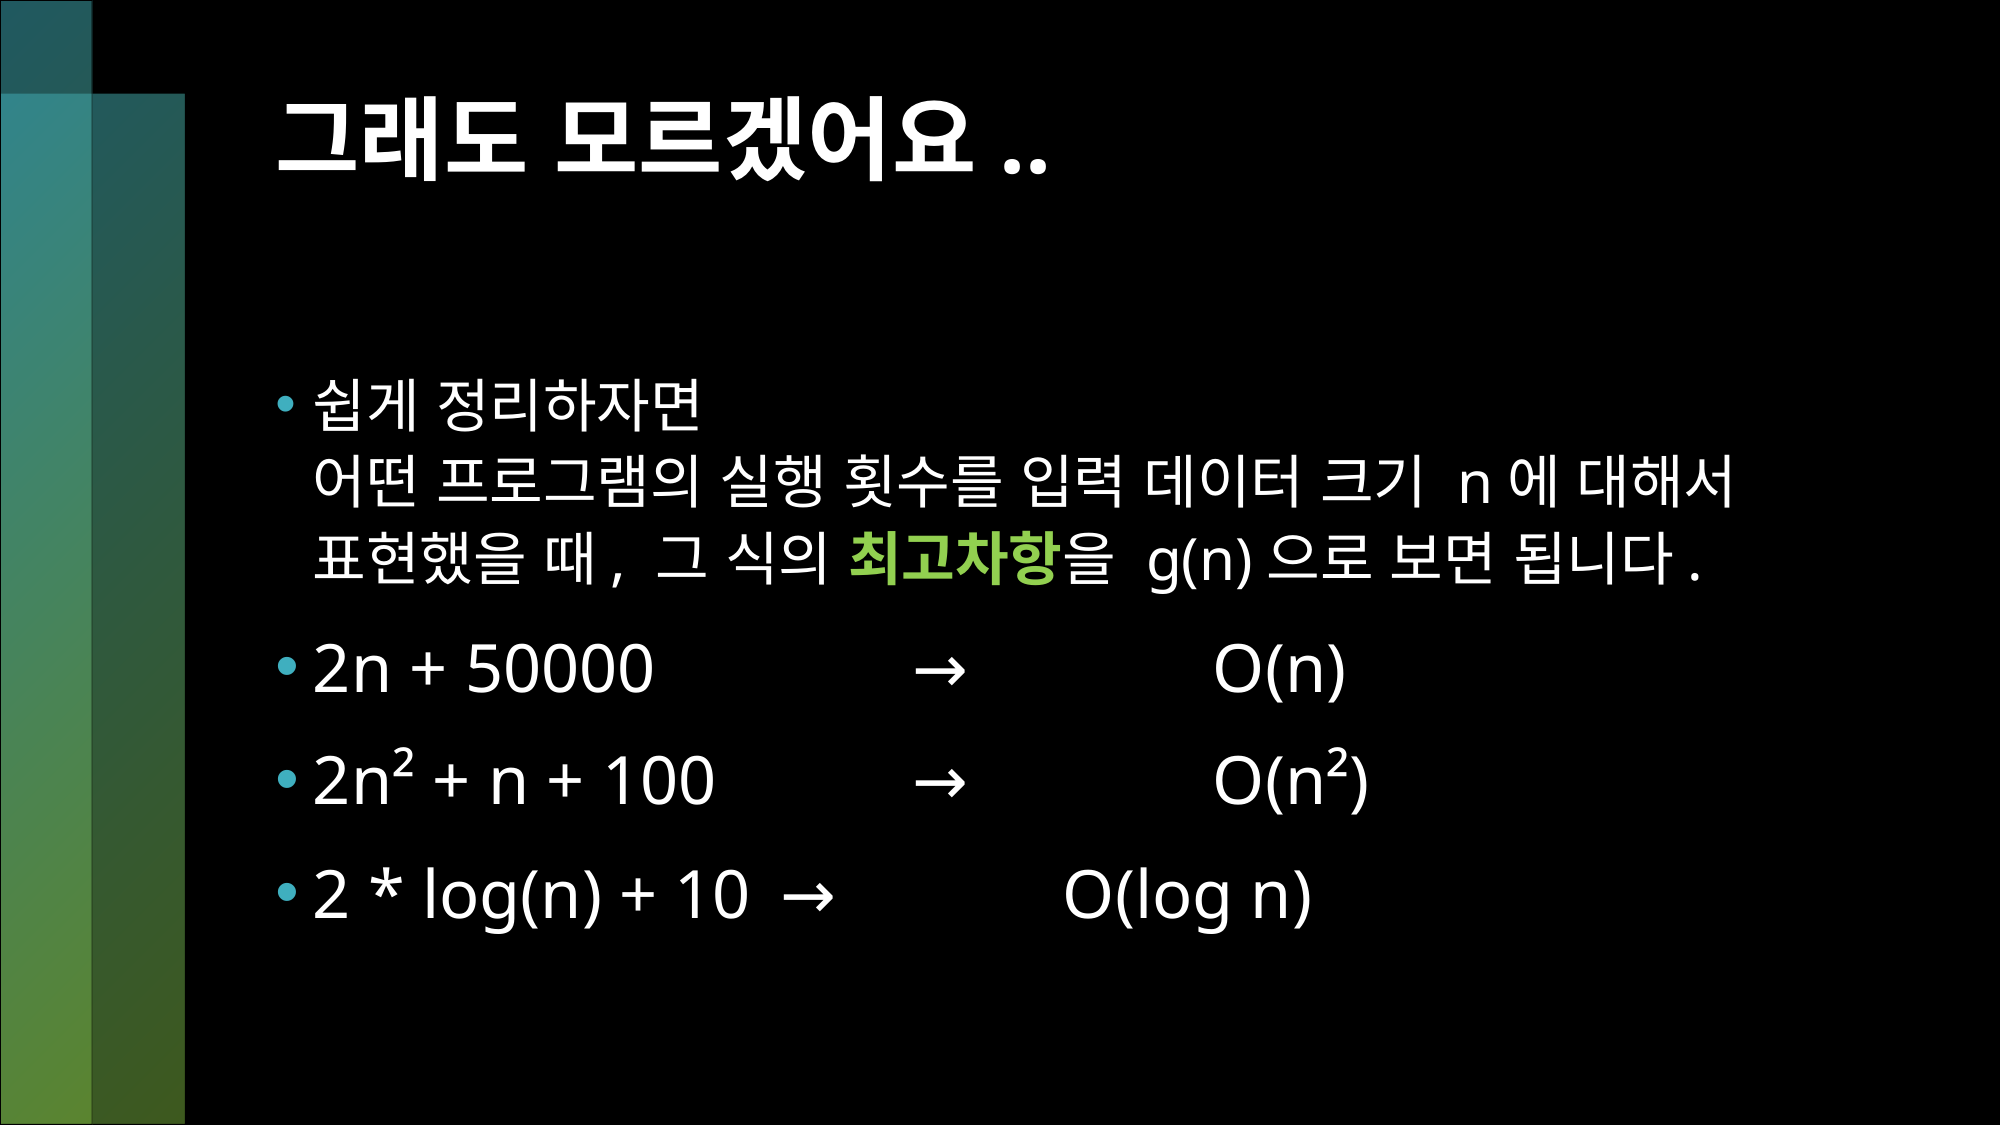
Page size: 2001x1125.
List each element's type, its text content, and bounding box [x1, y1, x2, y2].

title 그래도 모르겠어요.. [260, 74, 1817, 329]
list 쉽게 정리하자면 어떤 프로그램의 실행 횟수를 입력 데이터 크기 n에 대해서 표현했을 때, 그 식의 최고차항을 g(n)으로 보면 됩니다. 2n + 50000 → O(n) 2n² + n + 100 → O(n²) 2 * log(n) + 10 → O(log n) [260, 354, 1970, 1051]
